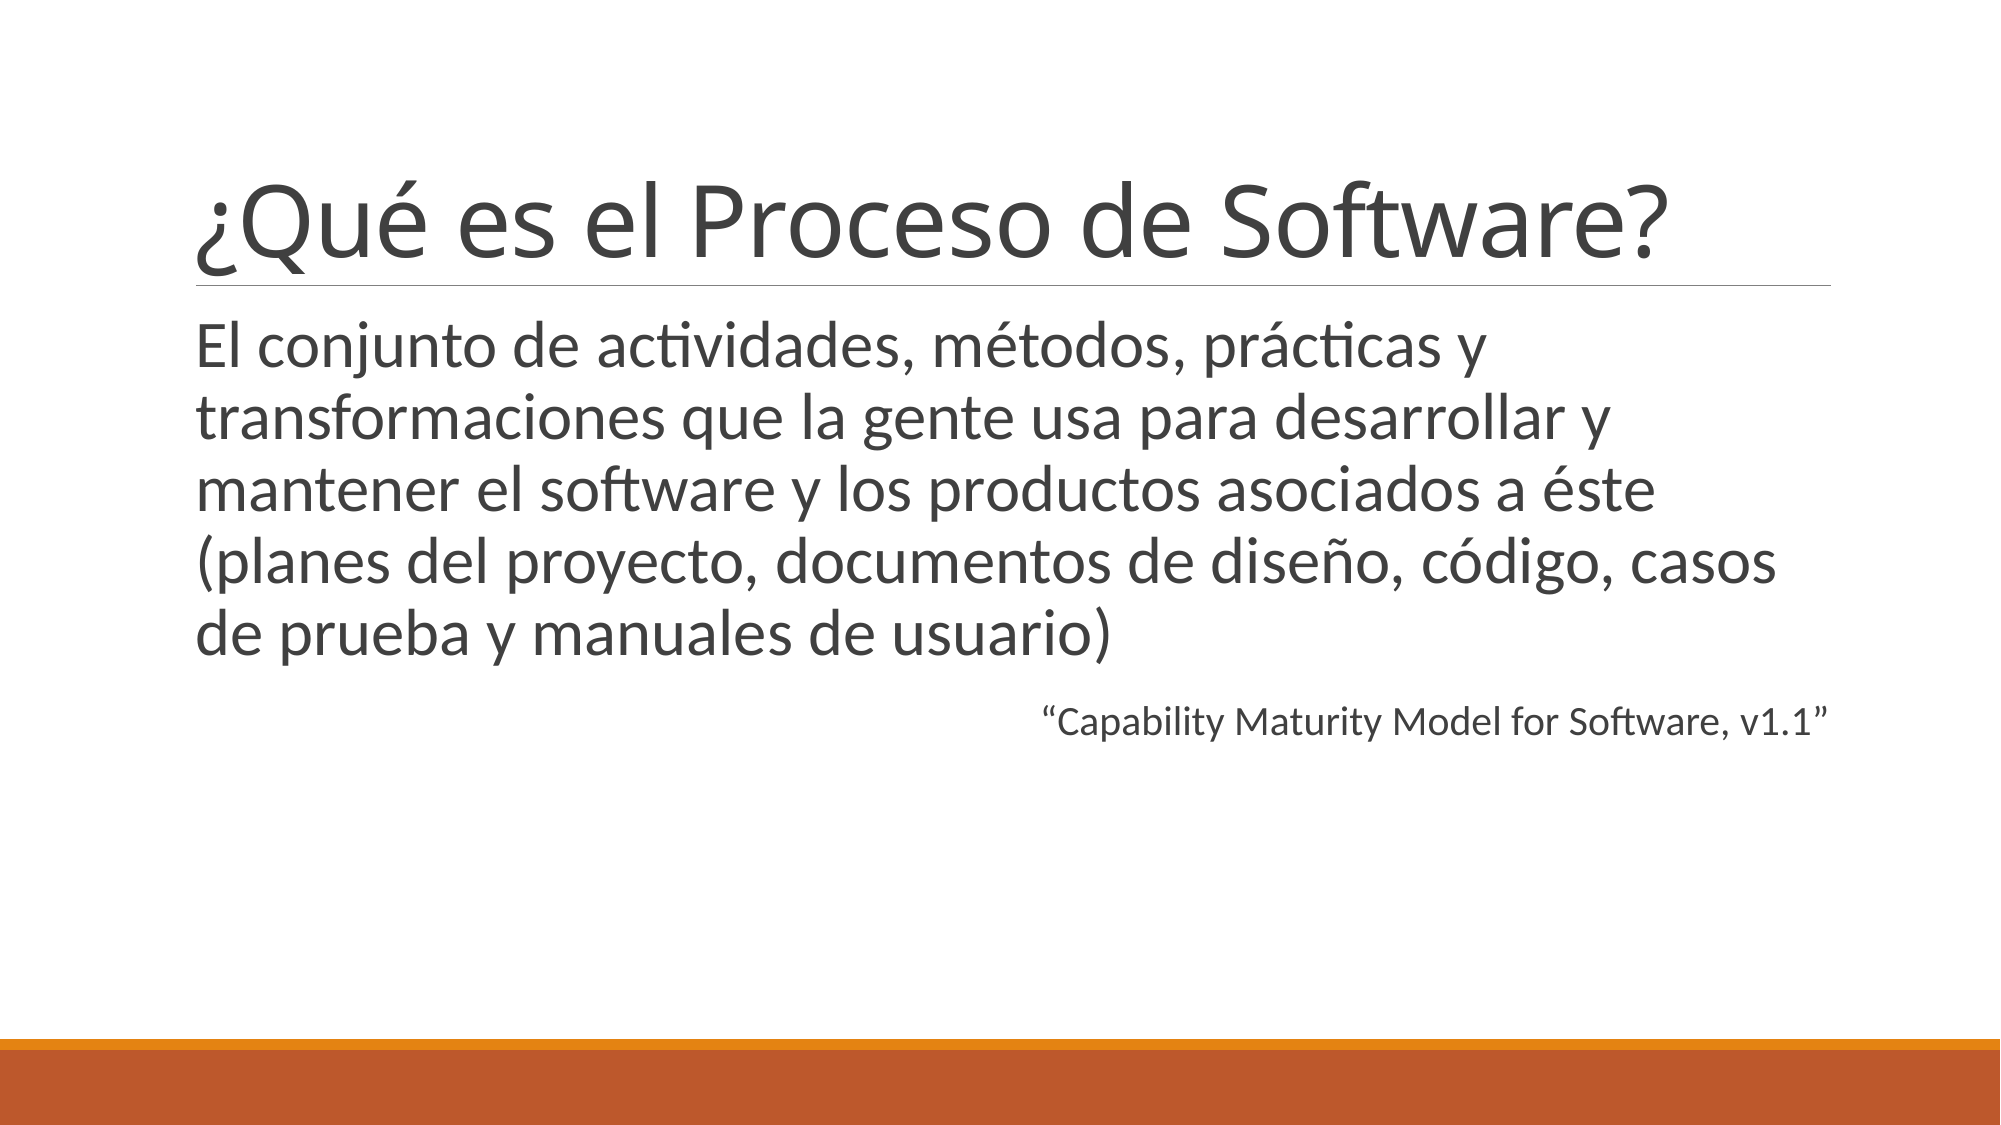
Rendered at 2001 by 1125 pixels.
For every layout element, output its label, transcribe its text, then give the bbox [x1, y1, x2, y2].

list El conjunto de actividades, métodos, prácticas y transformaciones que la gente usa para desarrollar y mantener el software y los productos asociados a éste (planes del proyecto, documentos de diseño, código, casos de prueba y manuales de usuario) “Capability Maturity Model for Software, v1.1” [180, 302, 1830, 963]
title ¿Qué es el Proceso de Software? [180, 47, 1830, 285]
